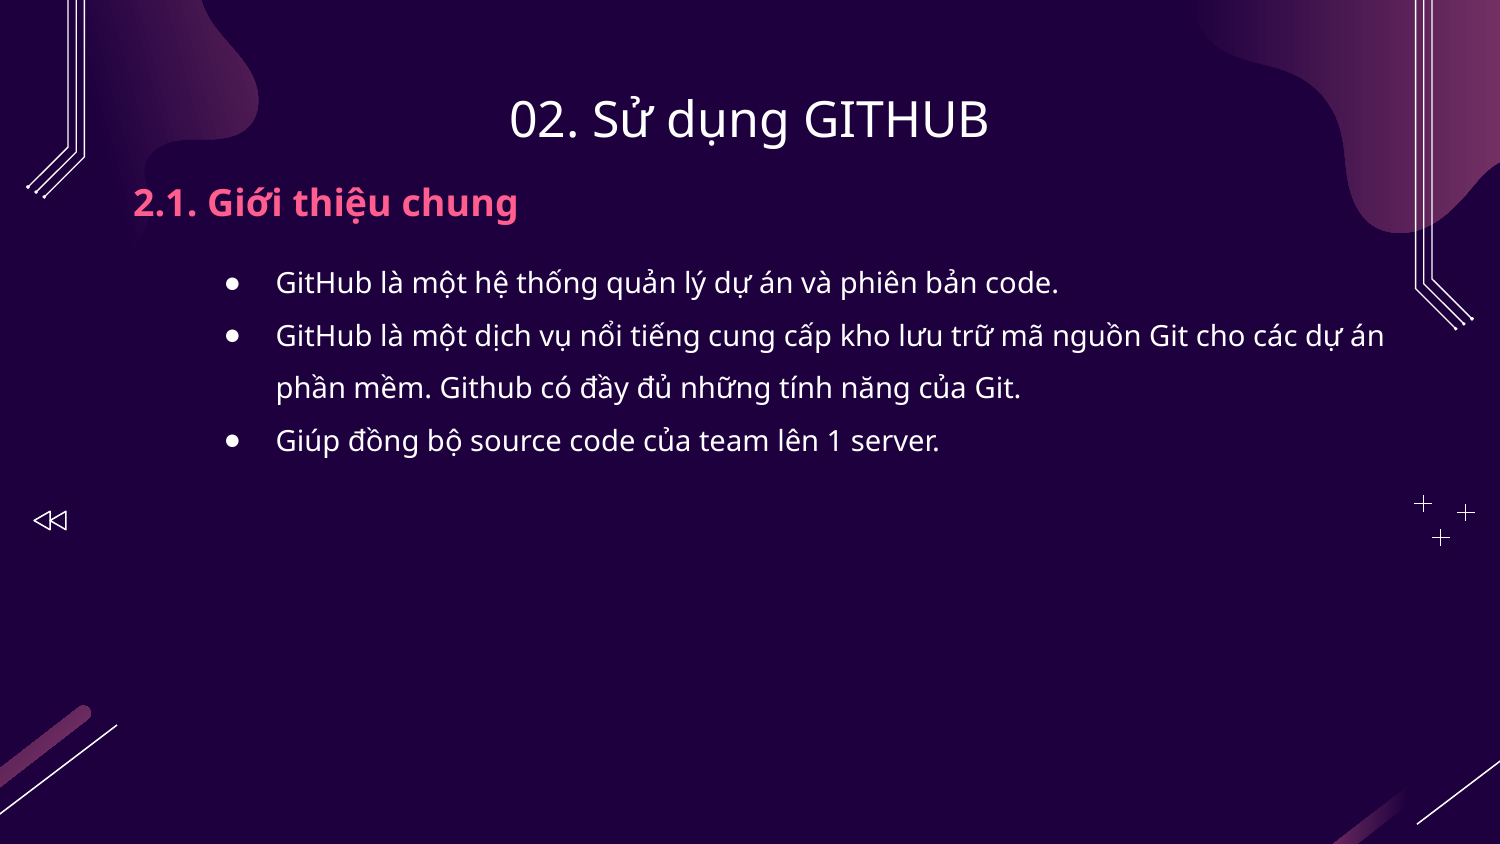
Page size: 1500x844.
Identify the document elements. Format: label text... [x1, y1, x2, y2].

title 02. Sử dụng GITHUB [118, 72, 1382, 167]
text_box 2.1. Giới thiệu chung [118, 171, 1108, 232]
subtitle GitHub là một hệ thống quản lý dự án và phiên bản code. GitHub là một dịch vụ nổi tiếng cung cấp kho lưu trữ mã nguồn Git cho các dự án phần mềm. Github có đầy đủ những tính năng của Git. Giúp đồng bộ source code của team lên 1 server. [110, 232, 1408, 827]
